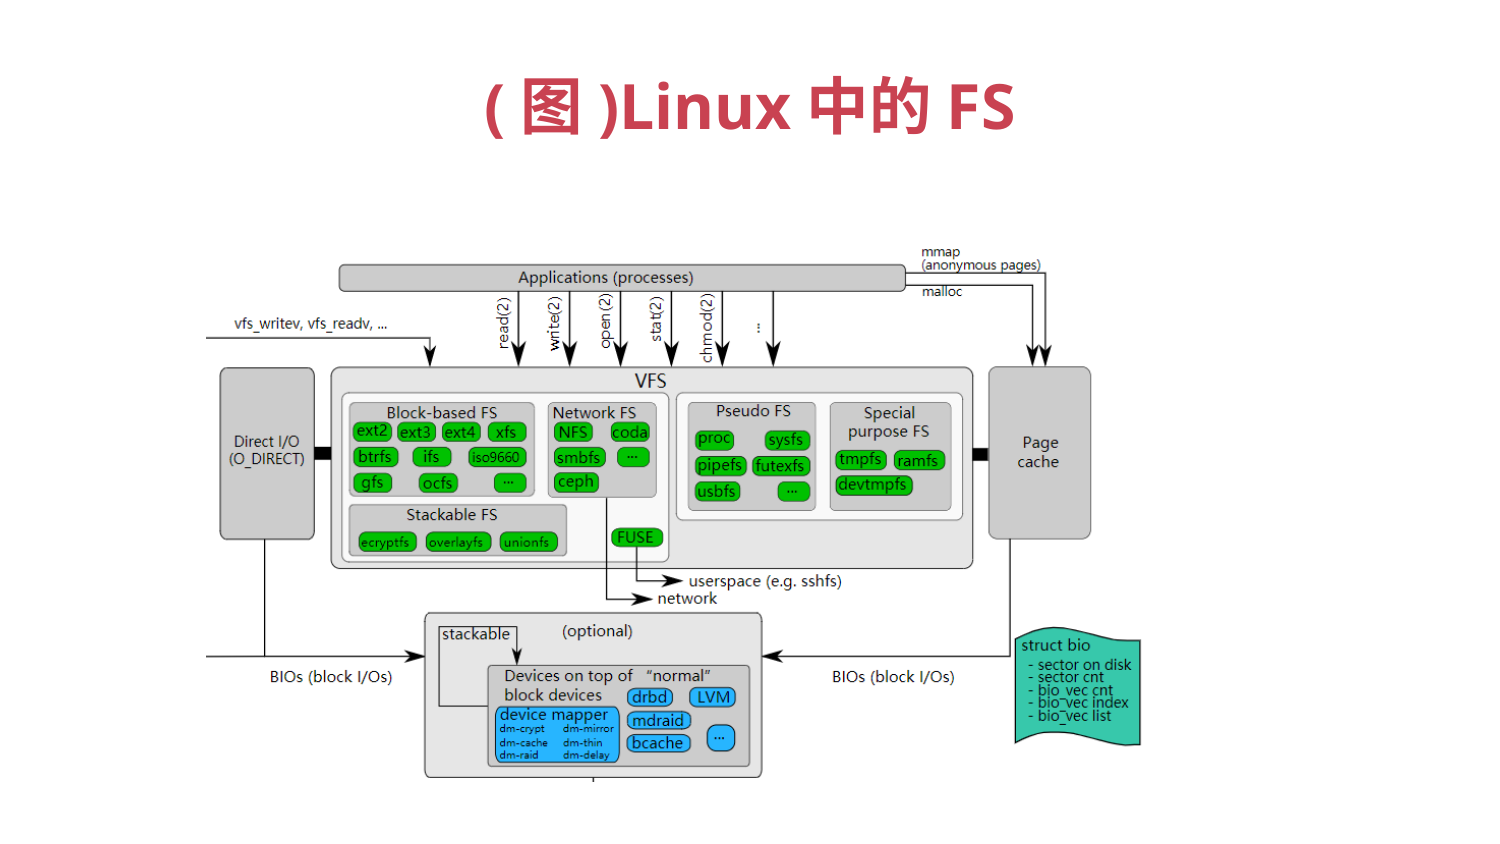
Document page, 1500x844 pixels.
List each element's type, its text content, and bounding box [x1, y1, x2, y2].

picture [206, 185, 1249, 782]
title (图)Linux中的FS [74, 33, 1426, 175]
